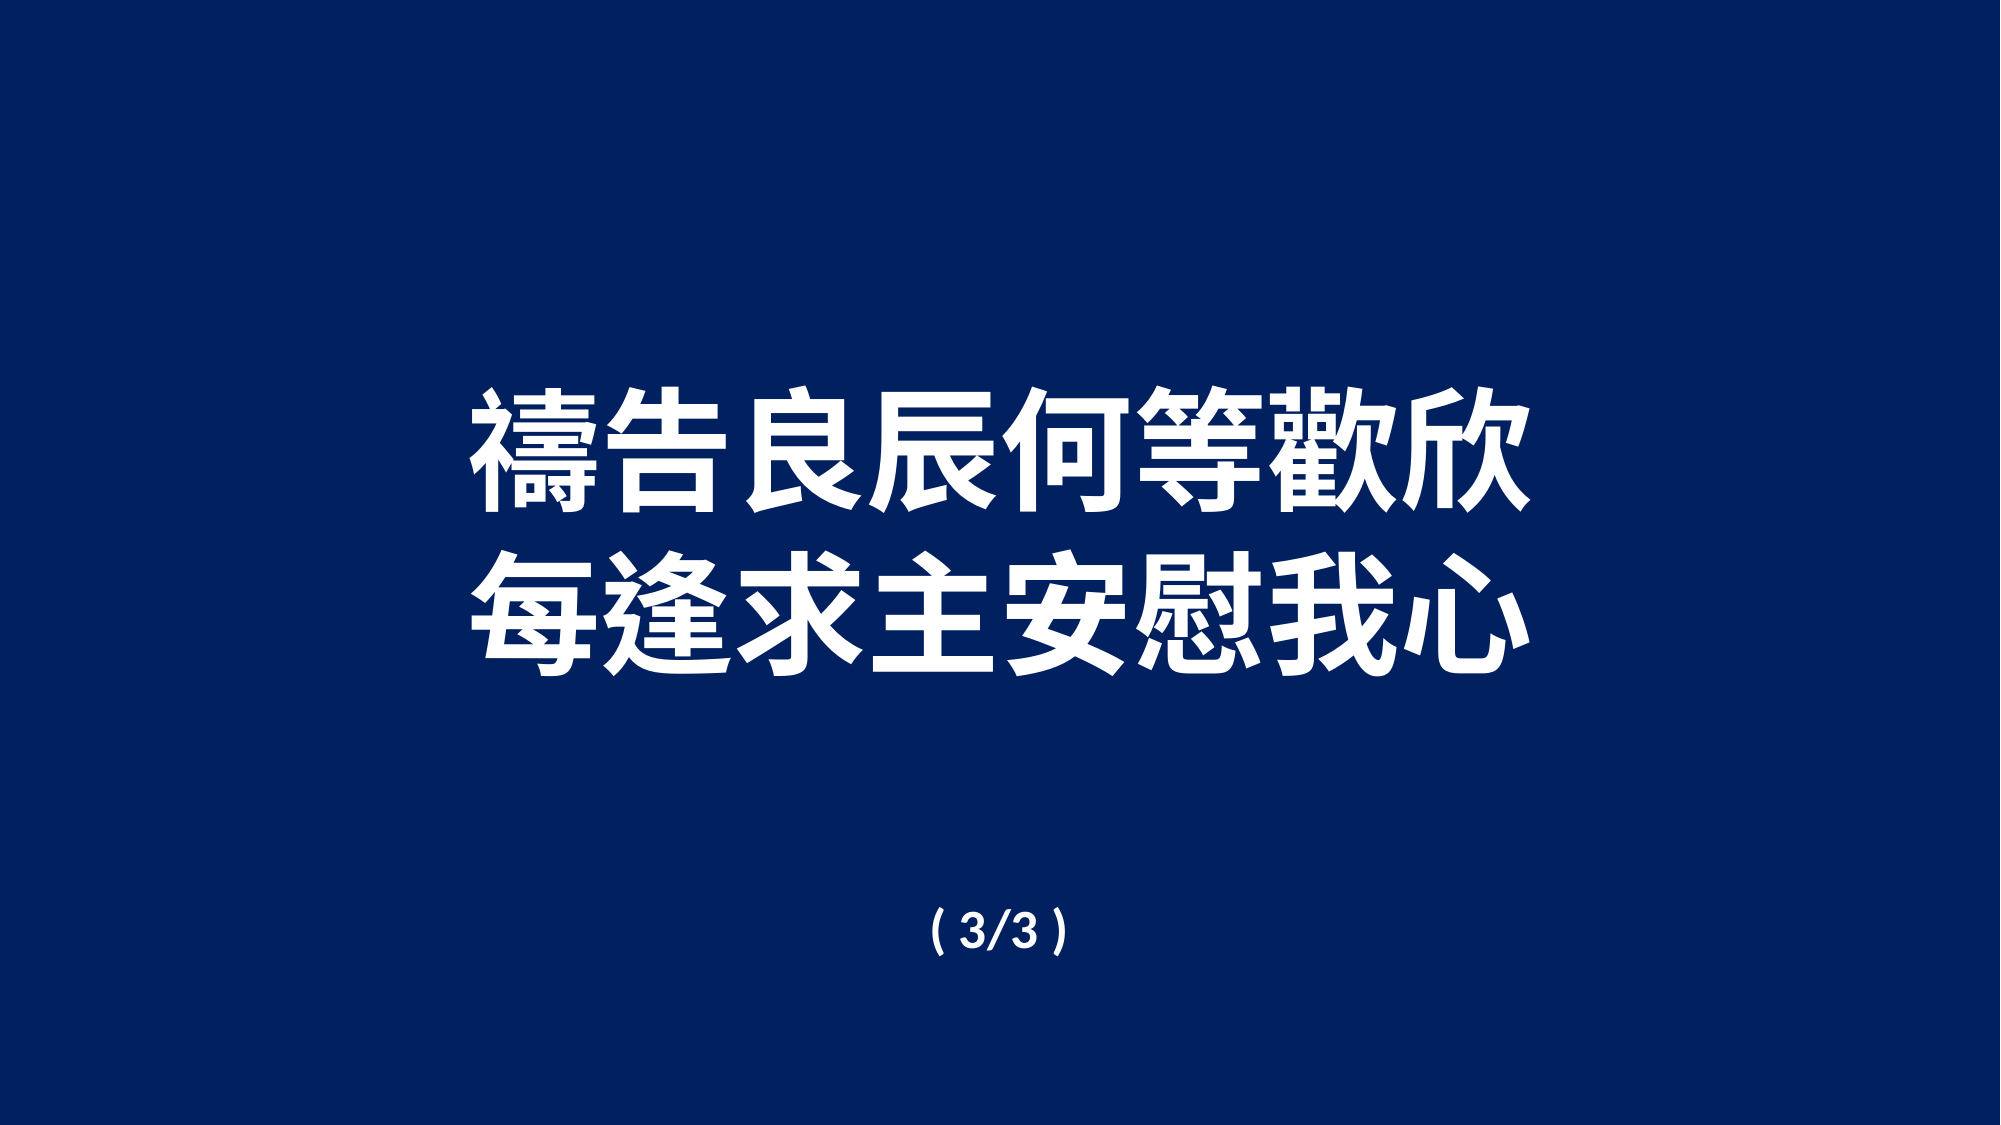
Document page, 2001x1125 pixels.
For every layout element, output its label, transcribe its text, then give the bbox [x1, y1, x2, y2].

list 禱告良辰何等歡欣 每逢求主安慰我心 [0, 341, 2000, 737]
text_box ( 3/3 ) [0, 885, 2000, 967]
